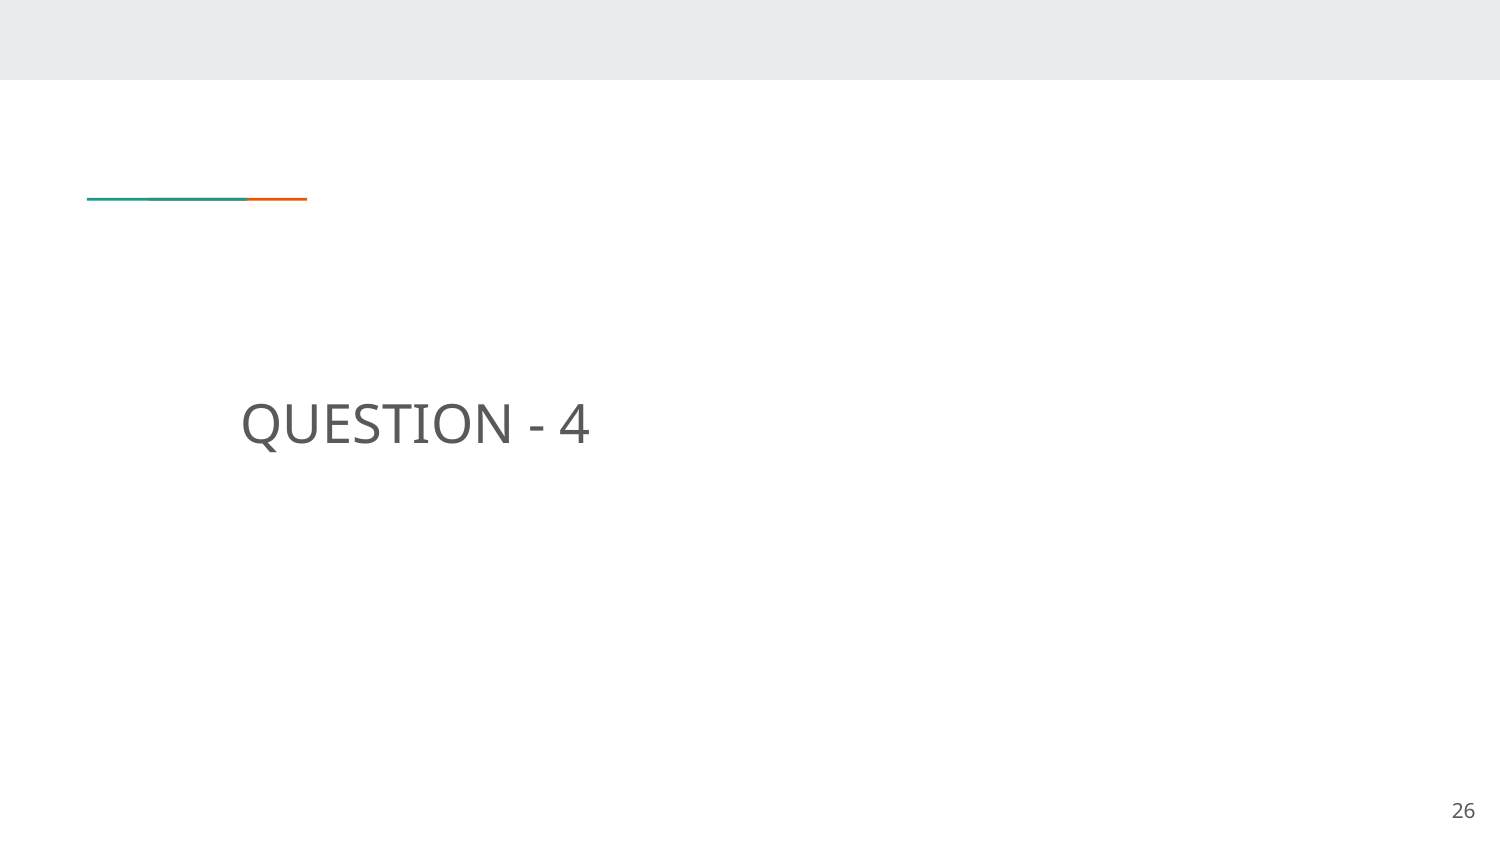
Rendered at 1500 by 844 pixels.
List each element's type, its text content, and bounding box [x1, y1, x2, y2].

list QUESTION - 4 [225, 374, 942, 686]
slide_number 26 [1400, 779, 1491, 844]
